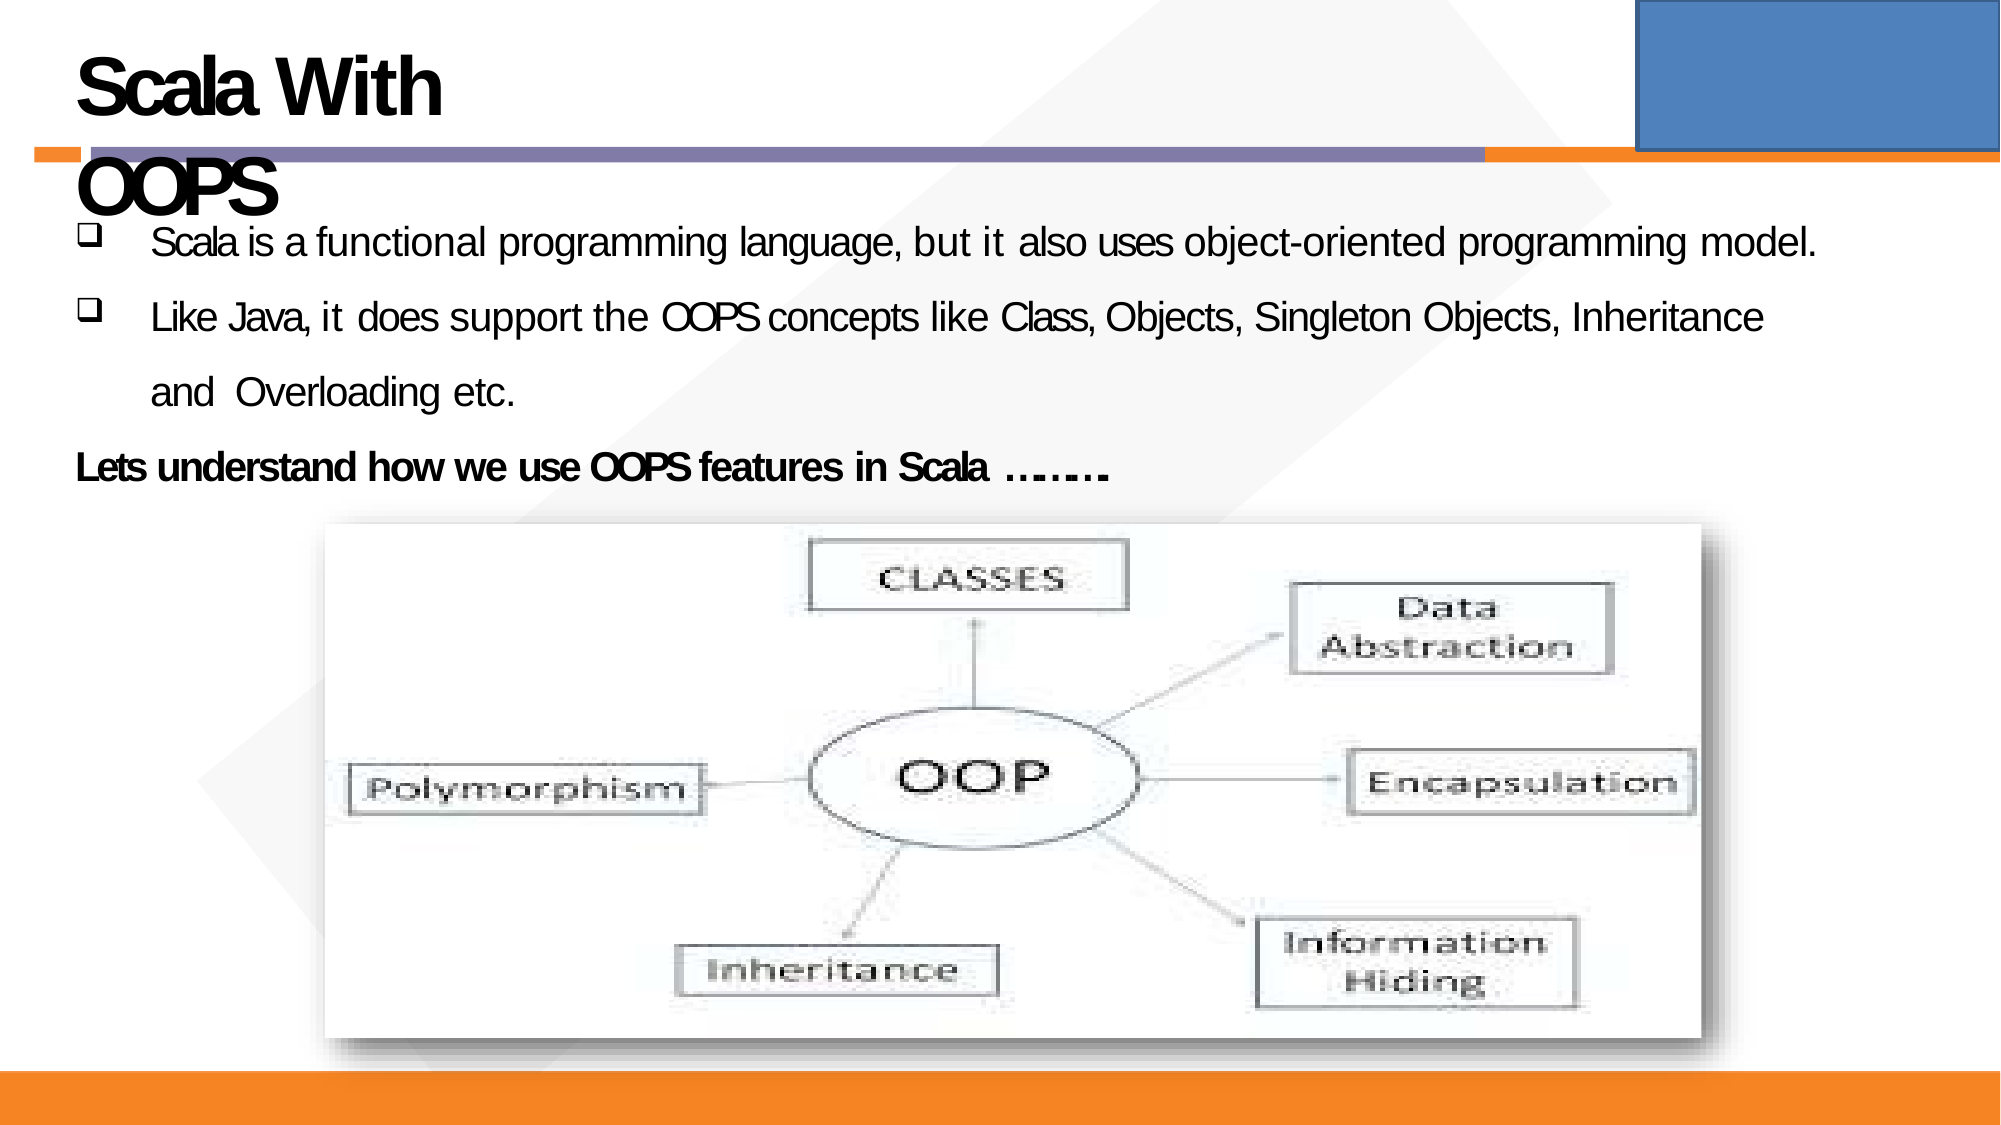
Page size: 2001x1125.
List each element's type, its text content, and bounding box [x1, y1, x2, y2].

text_box [1635, 0, 2000, 152]
text_box Scala is a functional programming language, but it also uses object-oriented programming model. Like Java, it does support the OOPS concepts like Class, Objects, Singleton Objects, Inheritance and Overloading etc. Lets understand how we use OOPS features in Scala ………. [72, 187, 1823, 490]
picture [0, 0, 2000, 1072]
text_box [324, 524, 1702, 1038]
title Scala With OOPS [72, 29, 659, 187]
text_box [292, 492, 1763, 1099]
